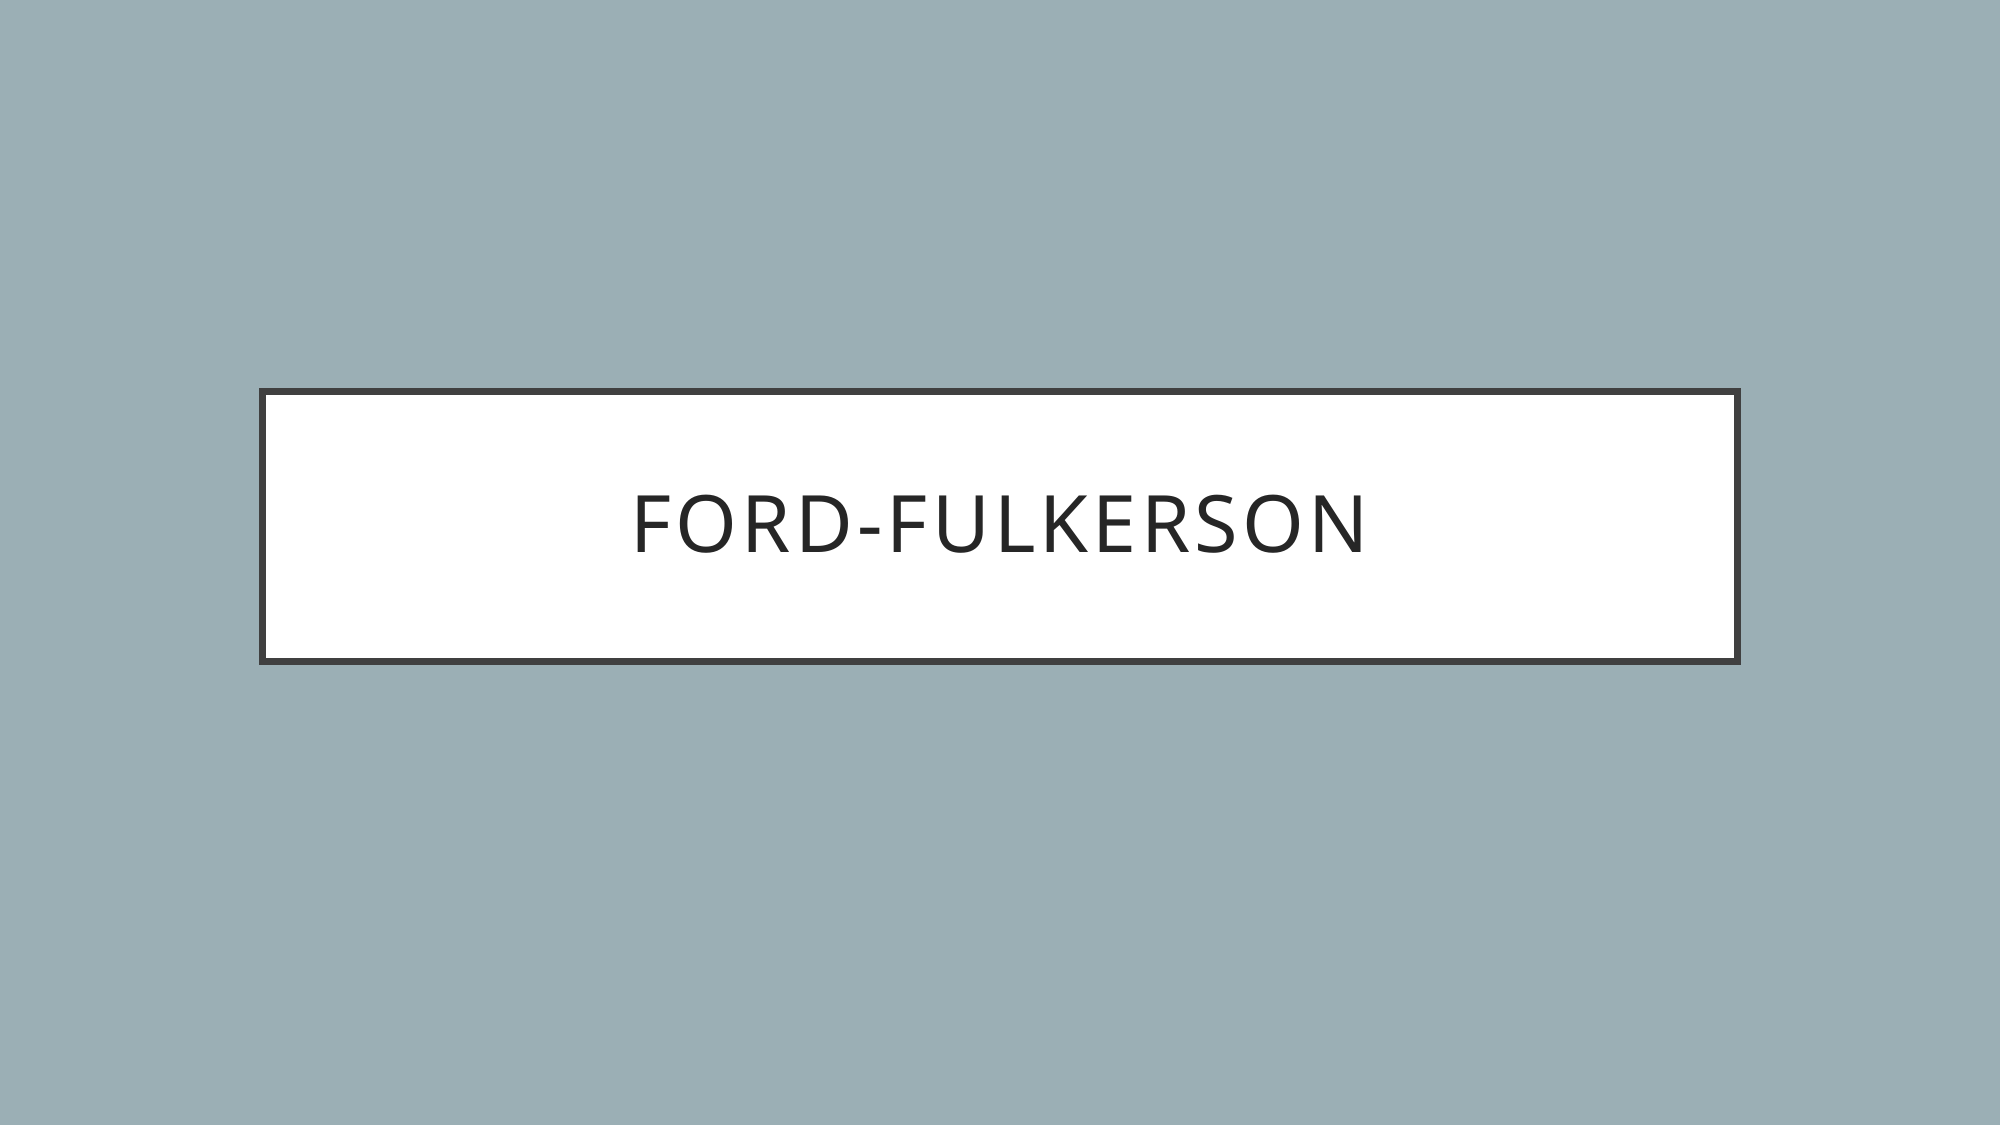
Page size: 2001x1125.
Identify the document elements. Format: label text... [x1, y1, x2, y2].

title Ford-Fulkerson [259, 388, 1741, 665]
